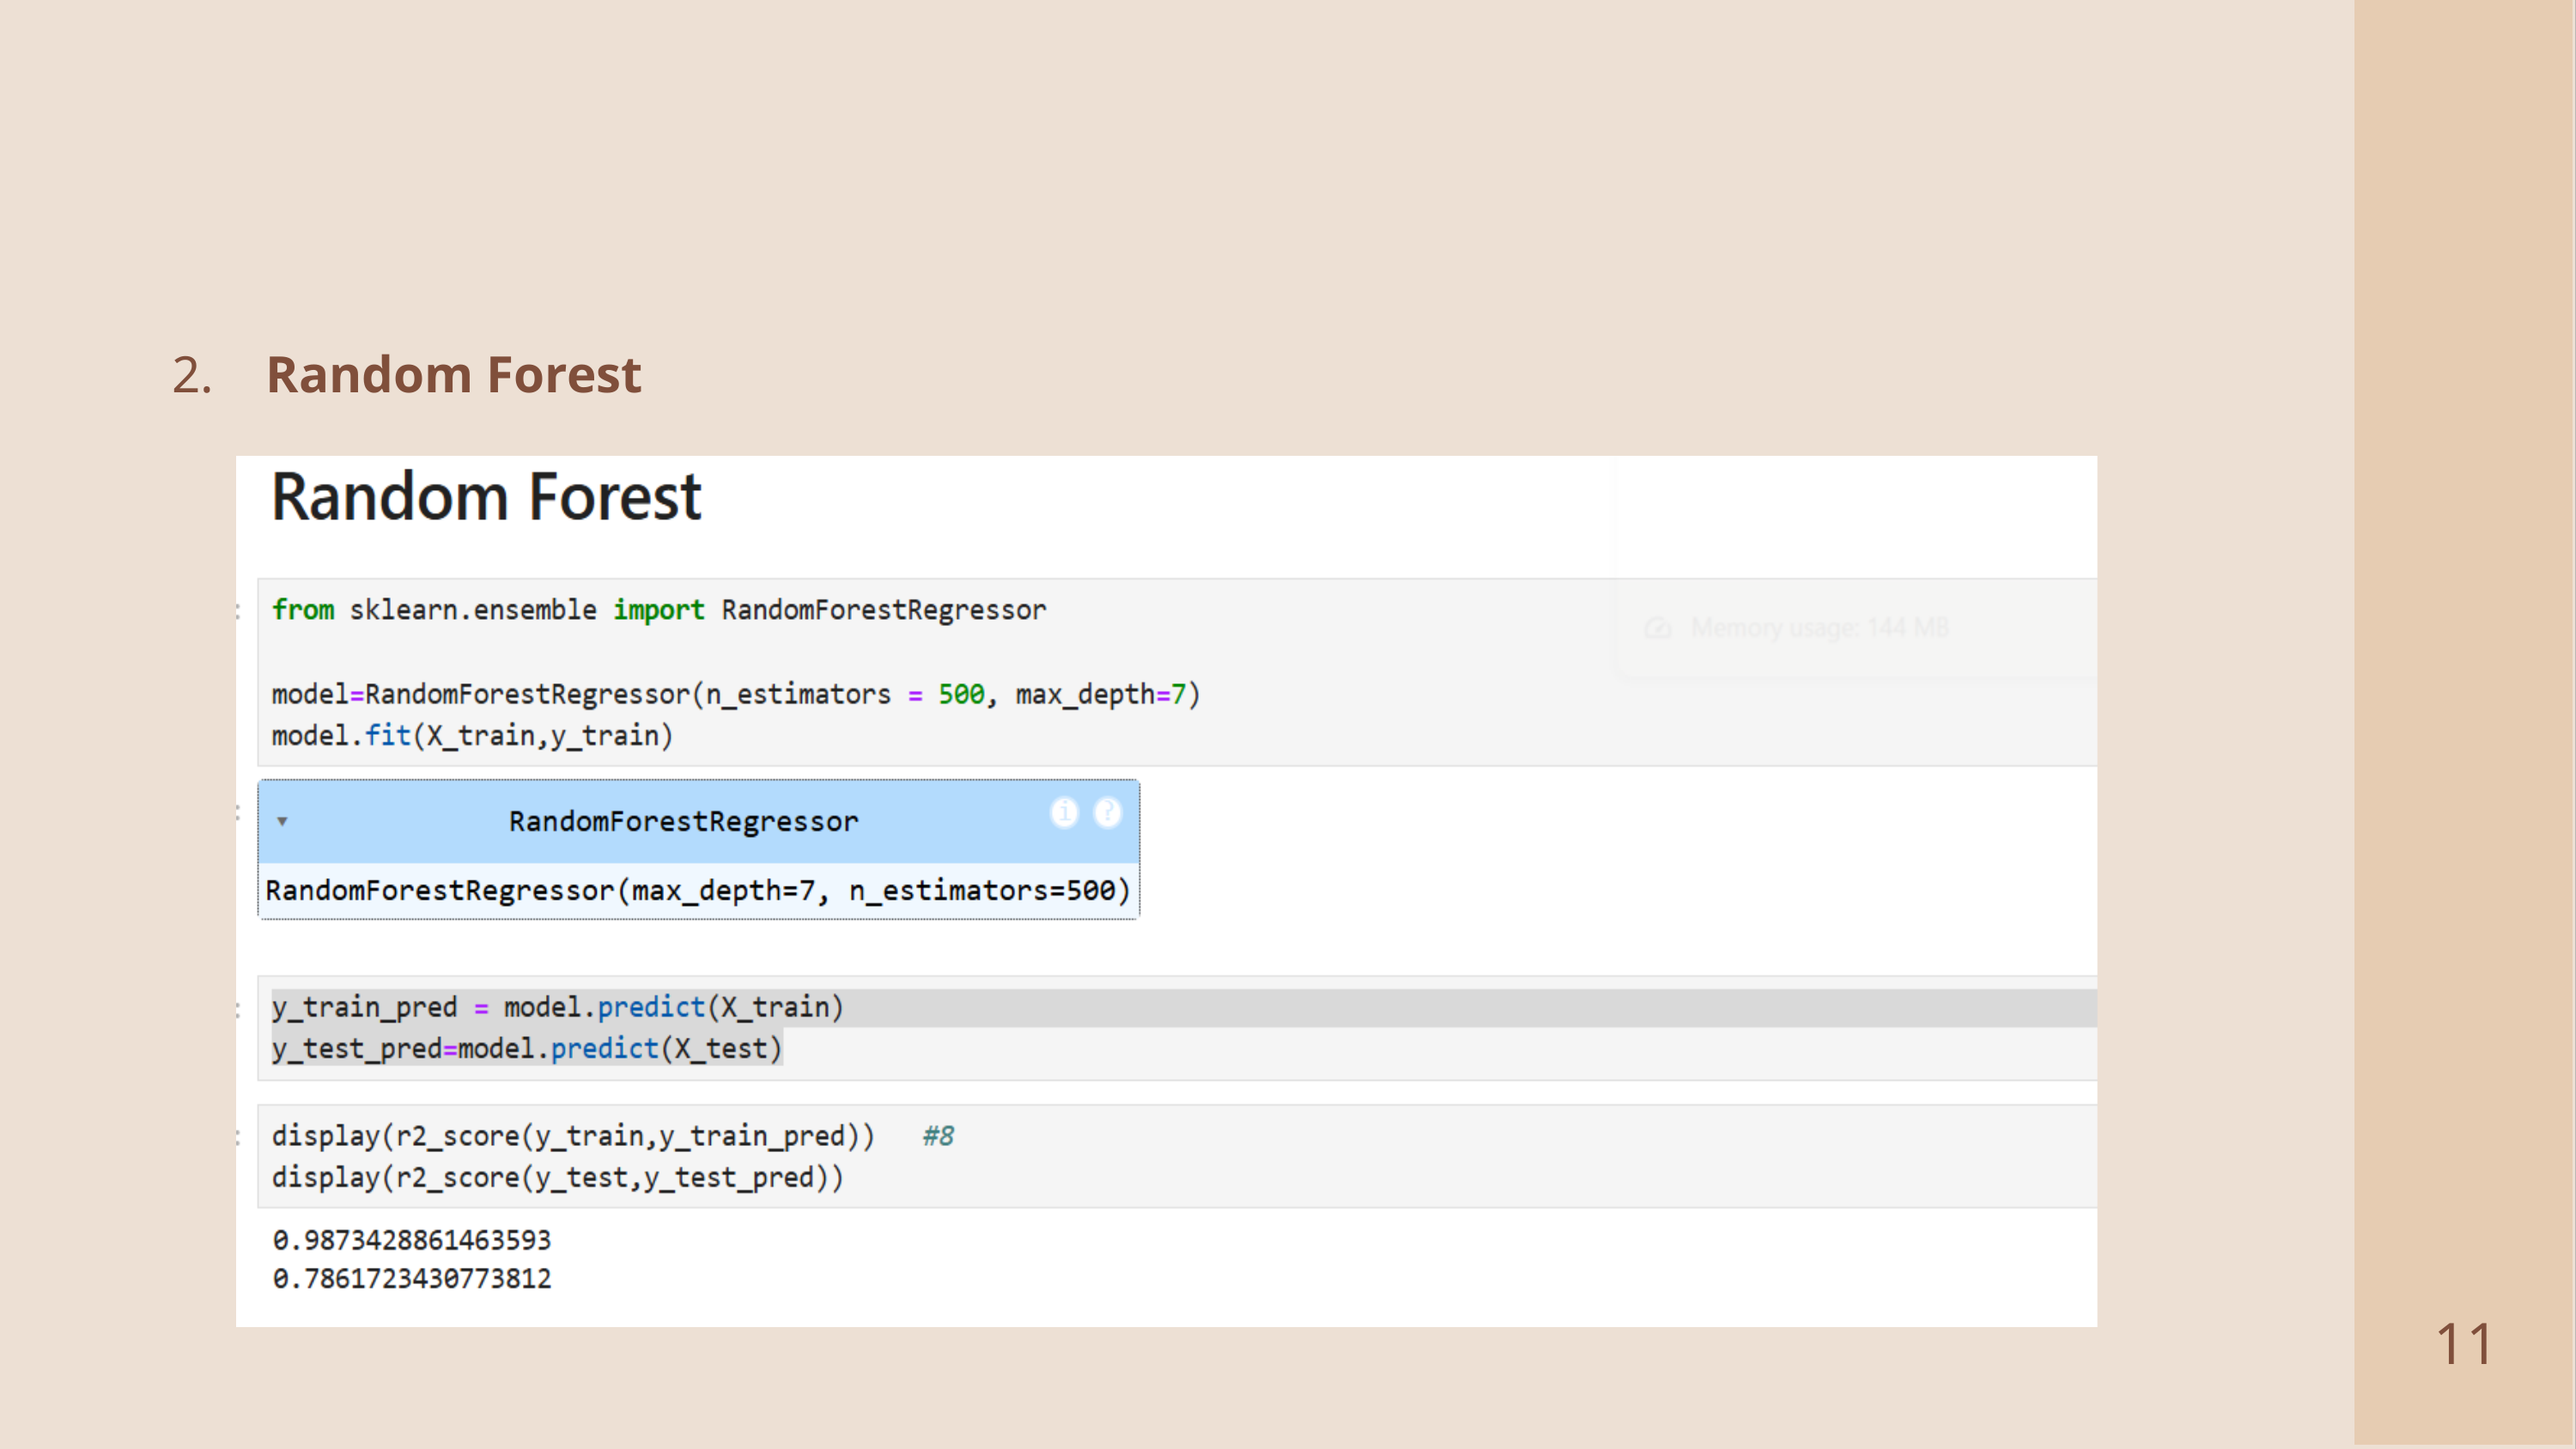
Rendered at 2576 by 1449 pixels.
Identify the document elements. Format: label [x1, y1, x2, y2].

text_box [2354, 0, 2573, 1446]
picture [0, 0, 2576, 1449]
